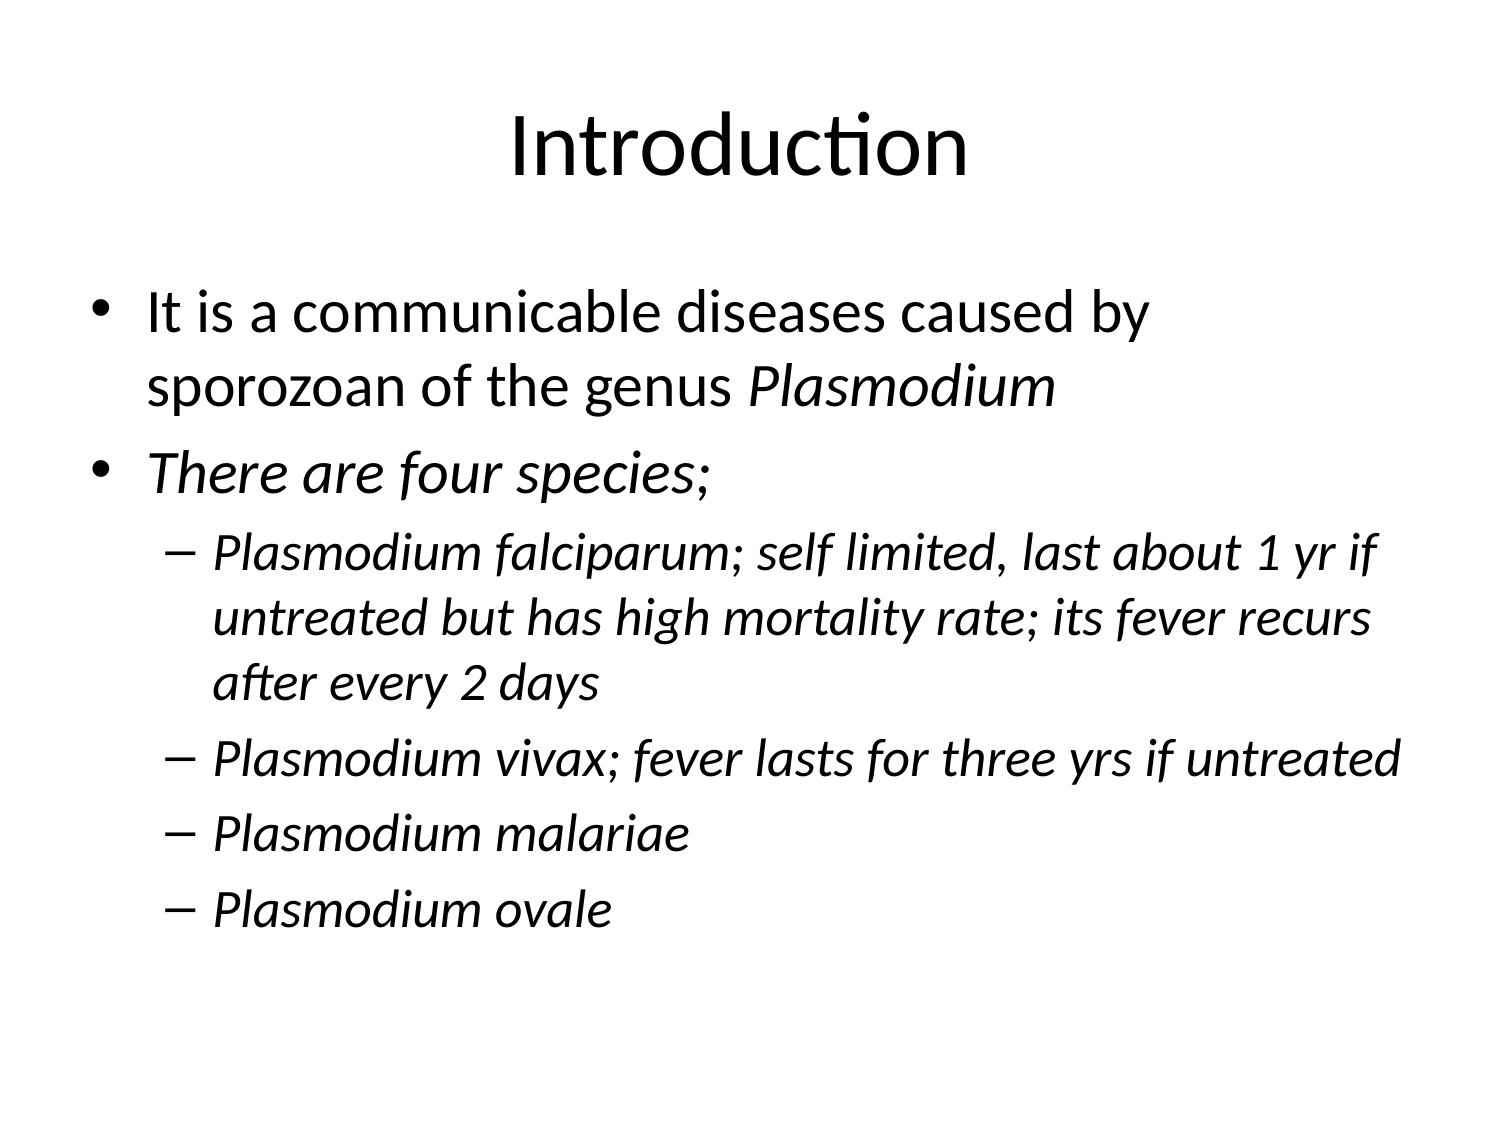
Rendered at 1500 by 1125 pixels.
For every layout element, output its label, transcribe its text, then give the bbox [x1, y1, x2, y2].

title Introduction [75, 45, 1425, 233]
list It is a communicable diseases caused by sporozoan of the genus Plasmodium There are four species; Plasmodium falciparum; self limited, last about 1 yr if untreated but has high mortality rate; its fever recurs after every 2 days Plasmodium vivax; fever lasts for three yrs if untreated Plasmodium malariae Plasmodium ovale [75, 262, 1425, 1005]
